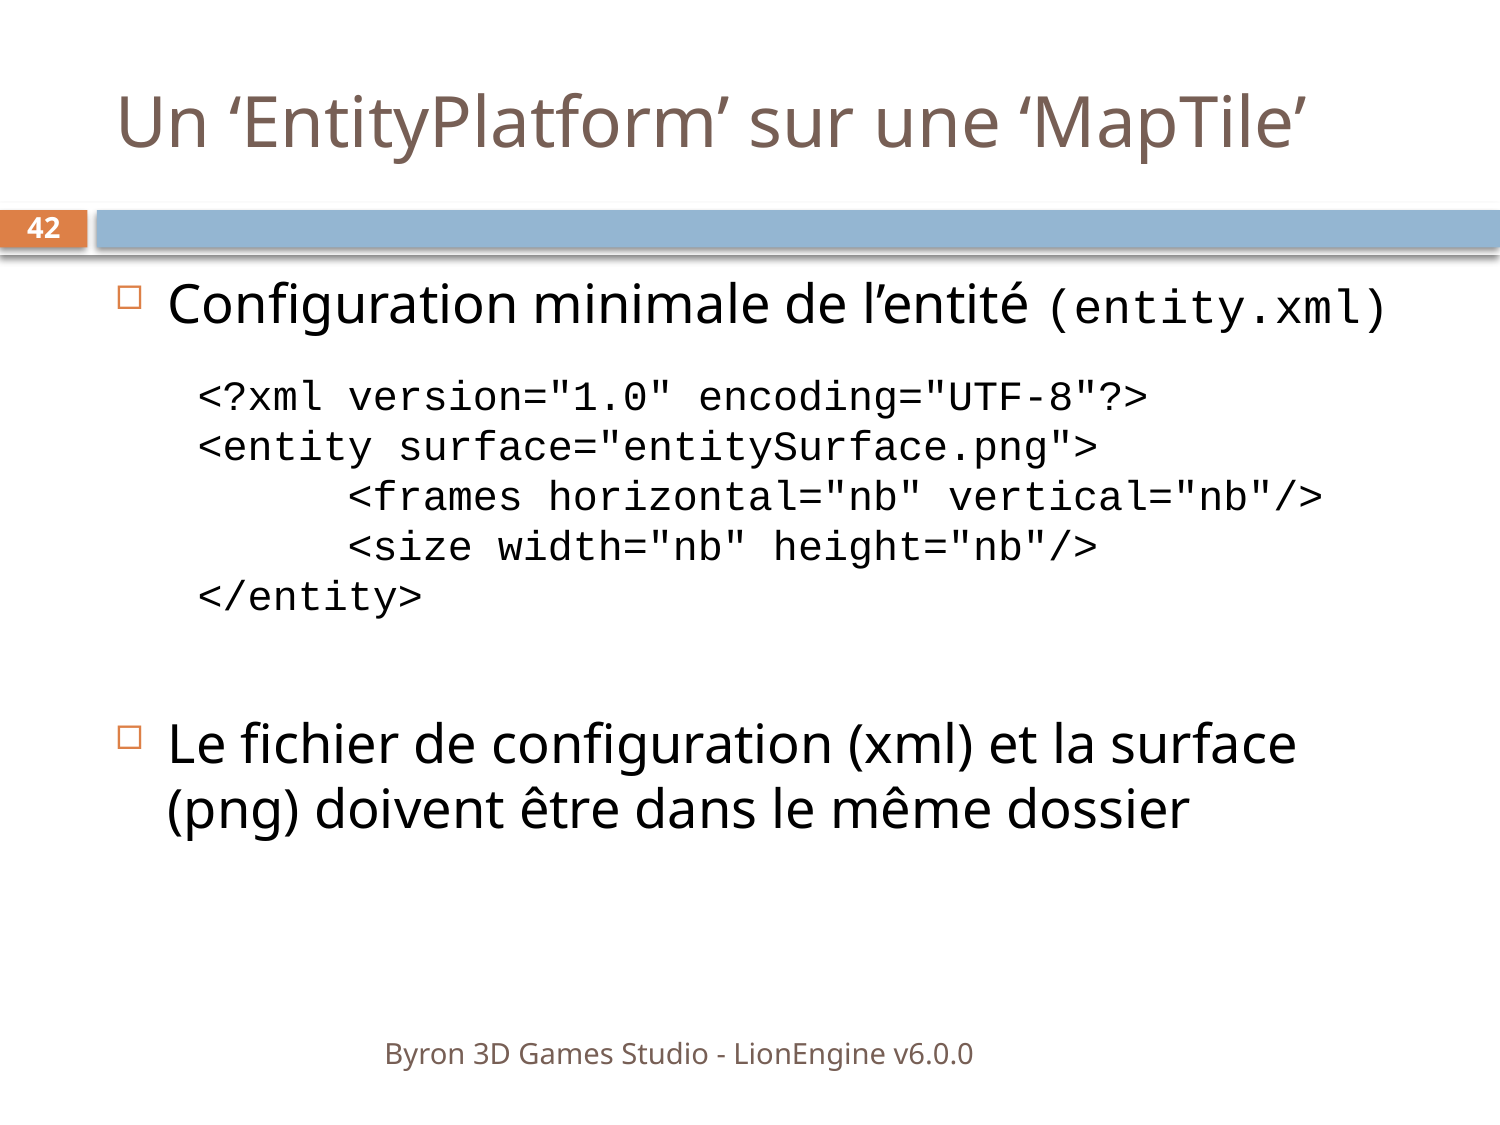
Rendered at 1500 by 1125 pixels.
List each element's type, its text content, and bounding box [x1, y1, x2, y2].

slide_number 42 [0, 208, 88, 249]
text_box <?xml version="1.0" encoding="UTF-8"?> <entity surface="entitySurface.png"> <frames horizontal="nb" vertical="nb"/> <size width="nb" height="nb"/> </entity> [182, 361, 1388, 677]
title Un ‘EntityPlatform’ sur une ‘MapTile’ [100, 37, 1438, 200]
list Configuration minimale de l’entité (entity.xml) Le fichier de configuration (xml) et la surface (png) doivent être dans le même dossier [100, 262, 1438, 1000]
footer Byron 3D Games Studio - LionEngine v6.0.0 [99, 1024, 990, 1085]
